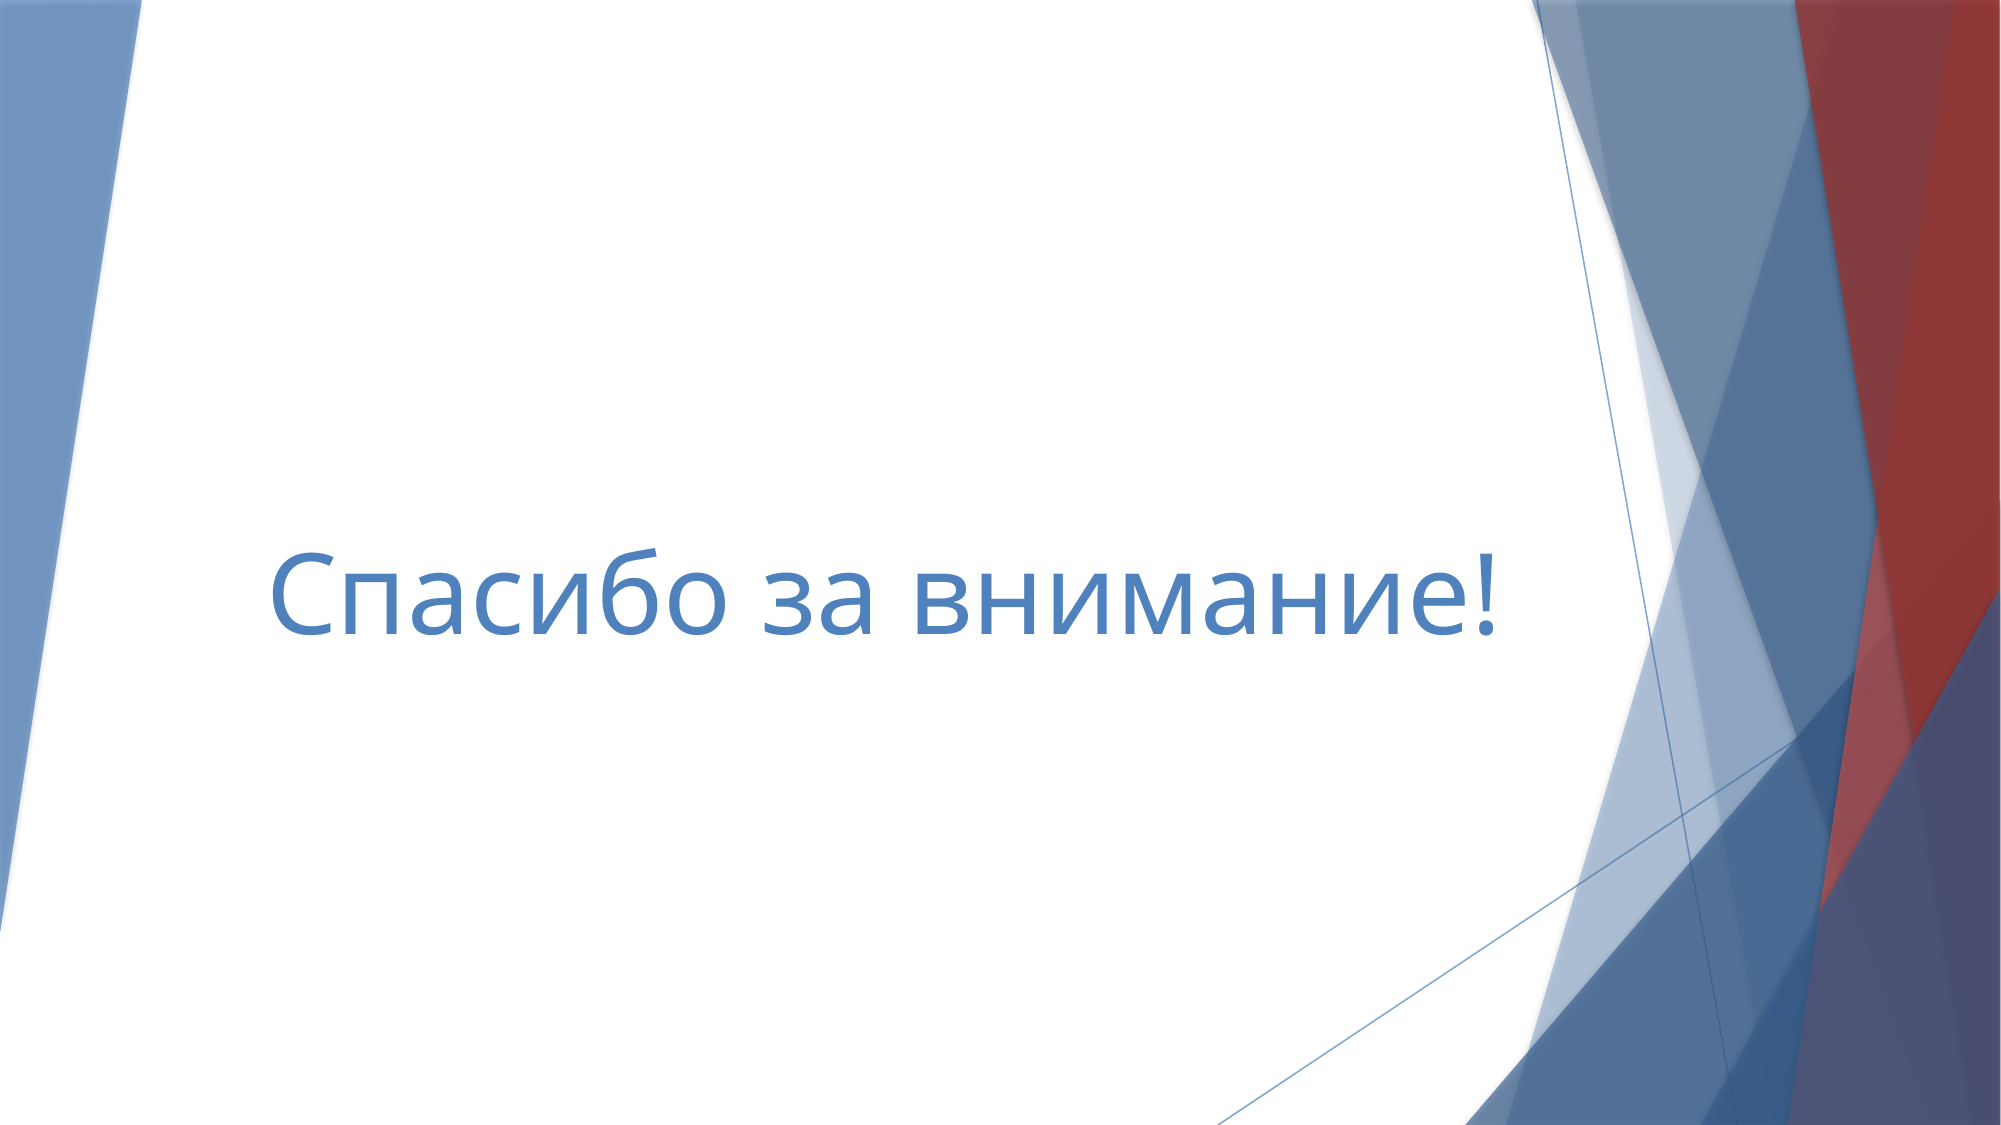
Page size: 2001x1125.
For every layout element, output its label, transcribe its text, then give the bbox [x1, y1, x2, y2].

title Спасибо за внимание! [247, 394, 1522, 665]
